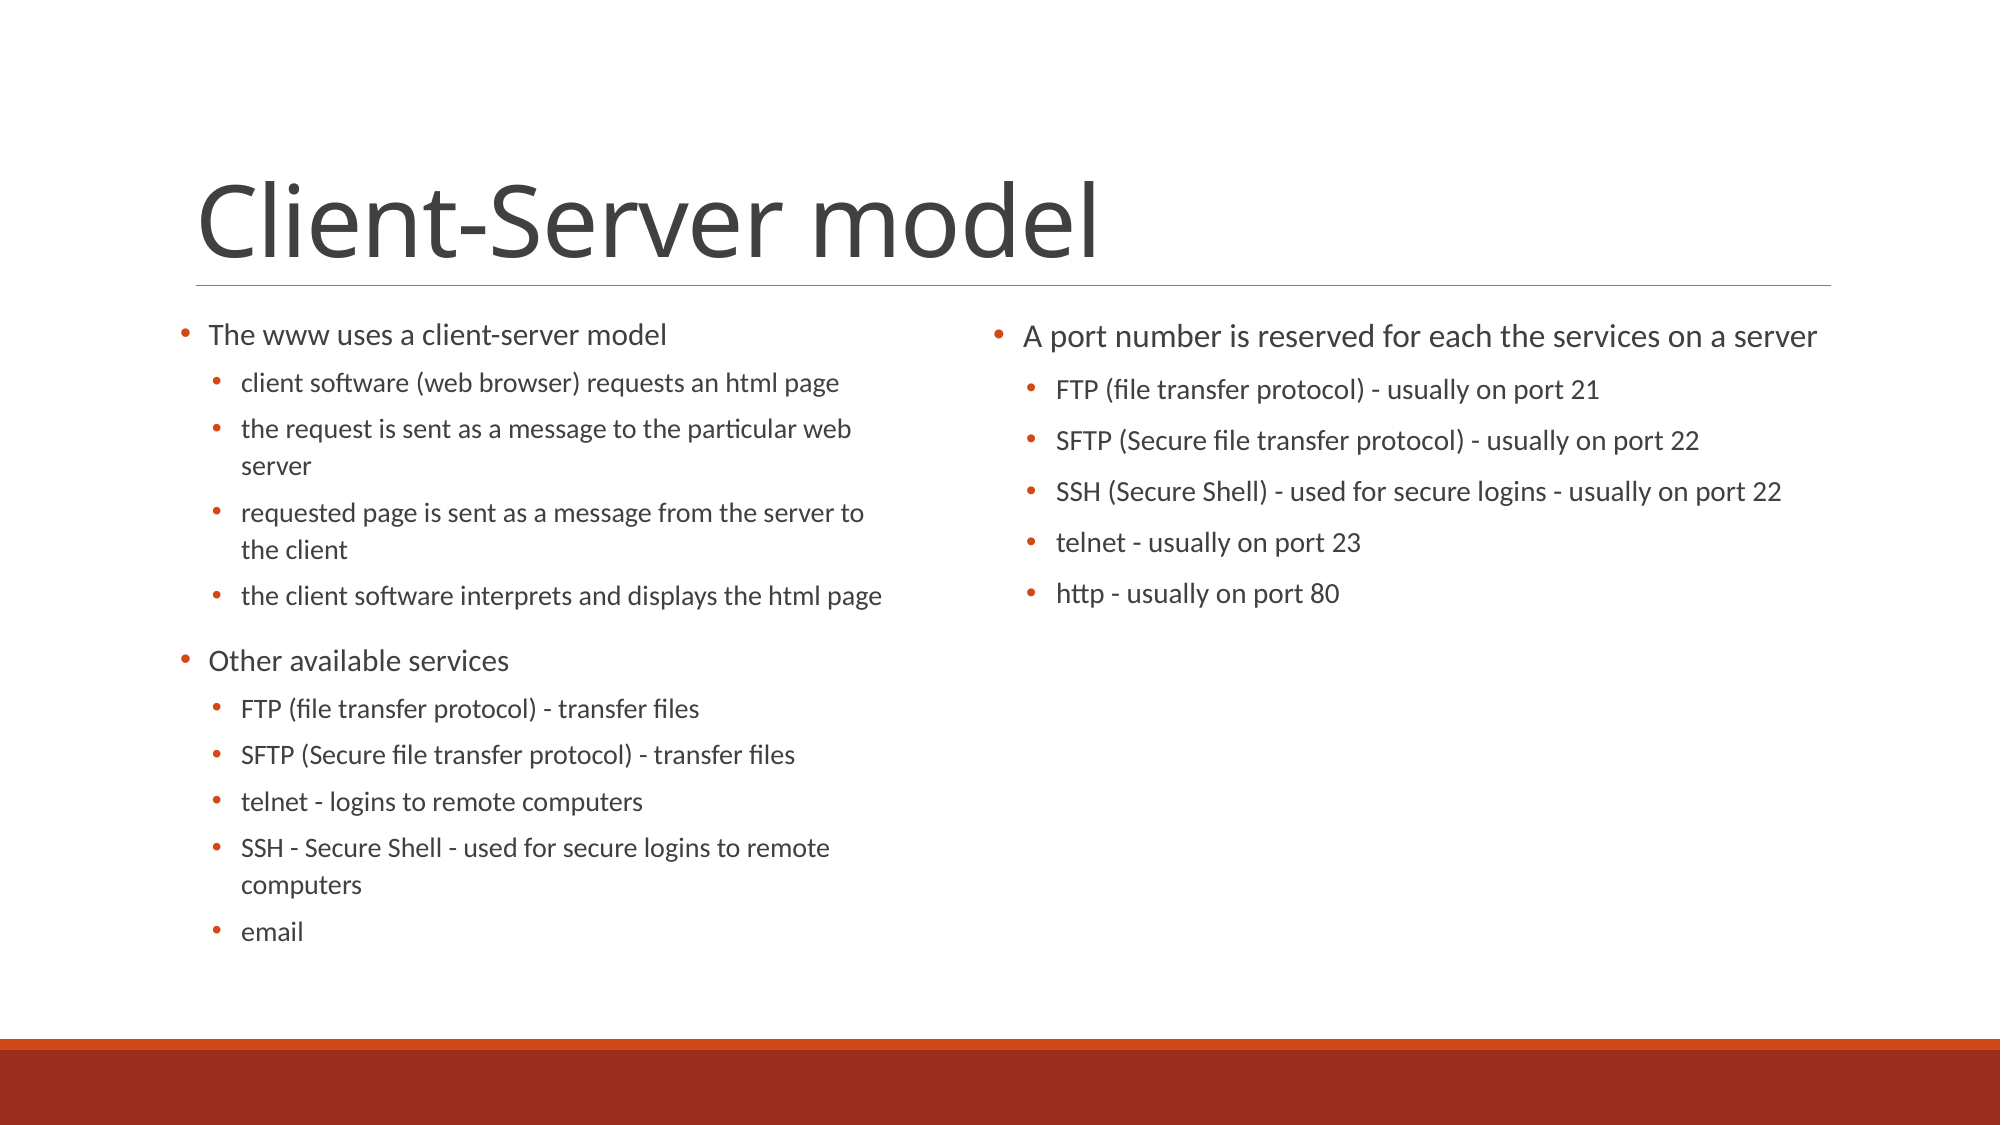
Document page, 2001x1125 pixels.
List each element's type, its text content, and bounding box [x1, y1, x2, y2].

list The www uses a client-server model client software (web browser) requests an html page the request is sent as a message to the particular web server requested page is sent as a message from the server to the client the client software interprets and displays the html page Other available services FTP (file transfer protocol) - transfer files SFTP (Secure file transfer protocol) - transfer files telnet - logins to remote computers SSH - Secure Shell - used for secure logins to remote computers email [180, 302, 902, 963]
title Client-Server model [180, 47, 1830, 285]
text_box A port number is reserved for each the services on a server FTP (file transfer protocol) - usually on port 21 SFTP (Secure file transfer protocol) - usually on port 22 SSH (Secure Shell) - used for secure logins - usually on port 22 telnet - usually on port 23 http - usually on port 80 [993, 302, 1830, 963]
